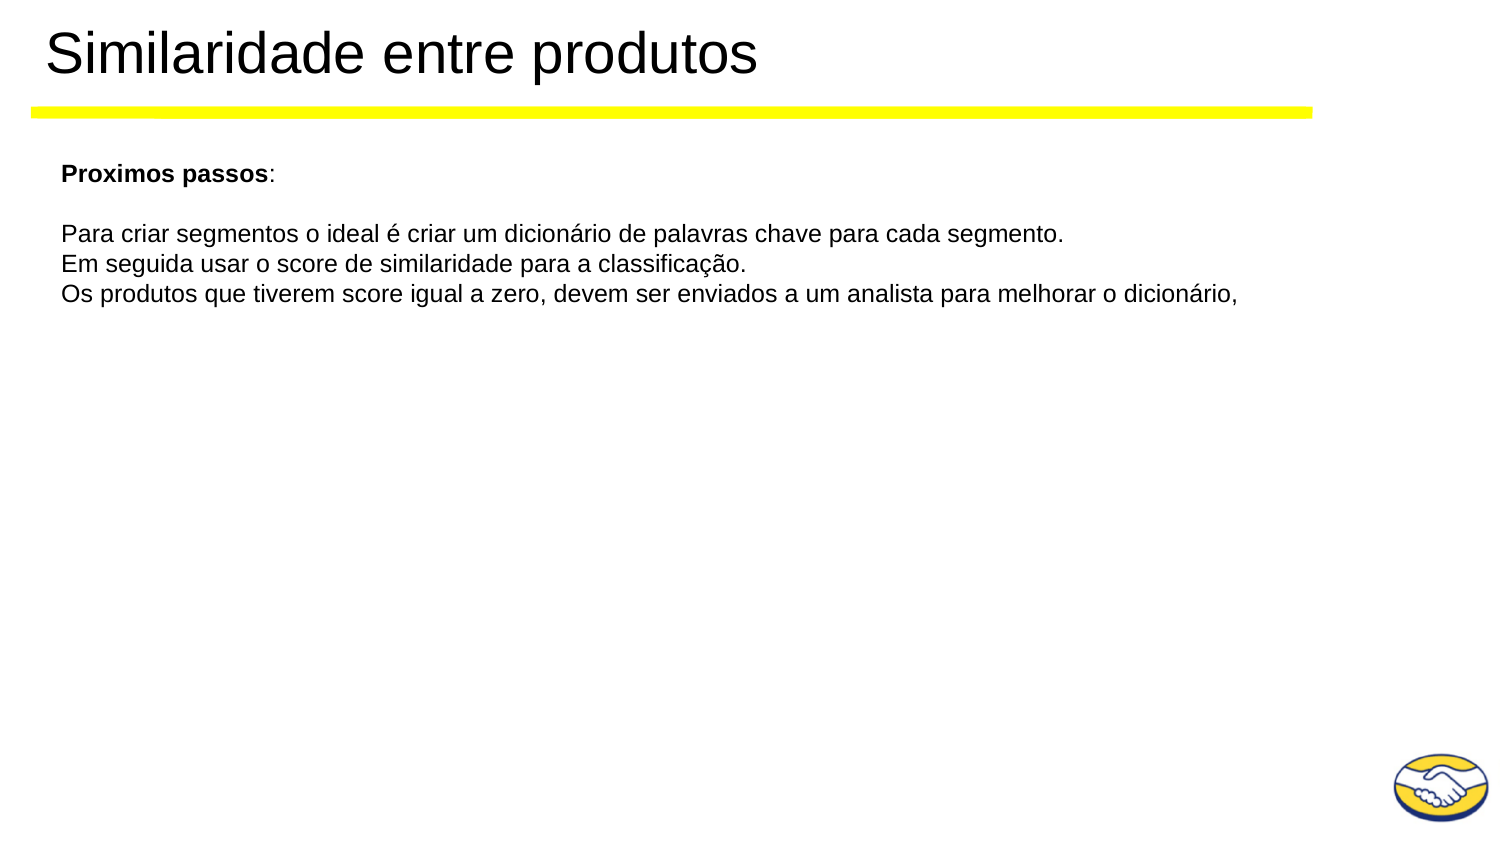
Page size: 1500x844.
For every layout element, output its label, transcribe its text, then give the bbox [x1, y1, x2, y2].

text_box Proximos passos: Para criar segmentos o ideal é criar um dicionário de palavras chave para cada segmento. Em seguida usar o score de similaridade para a classificação. Os produtos que tiverem score igual a zero, devem ser enviados a um analista para melhorar o dicionário, [46, 150, 1350, 525]
picture [1368, 749, 1500, 827]
text_box Similaridade entre produtos [30, 0, 1402, 144]
